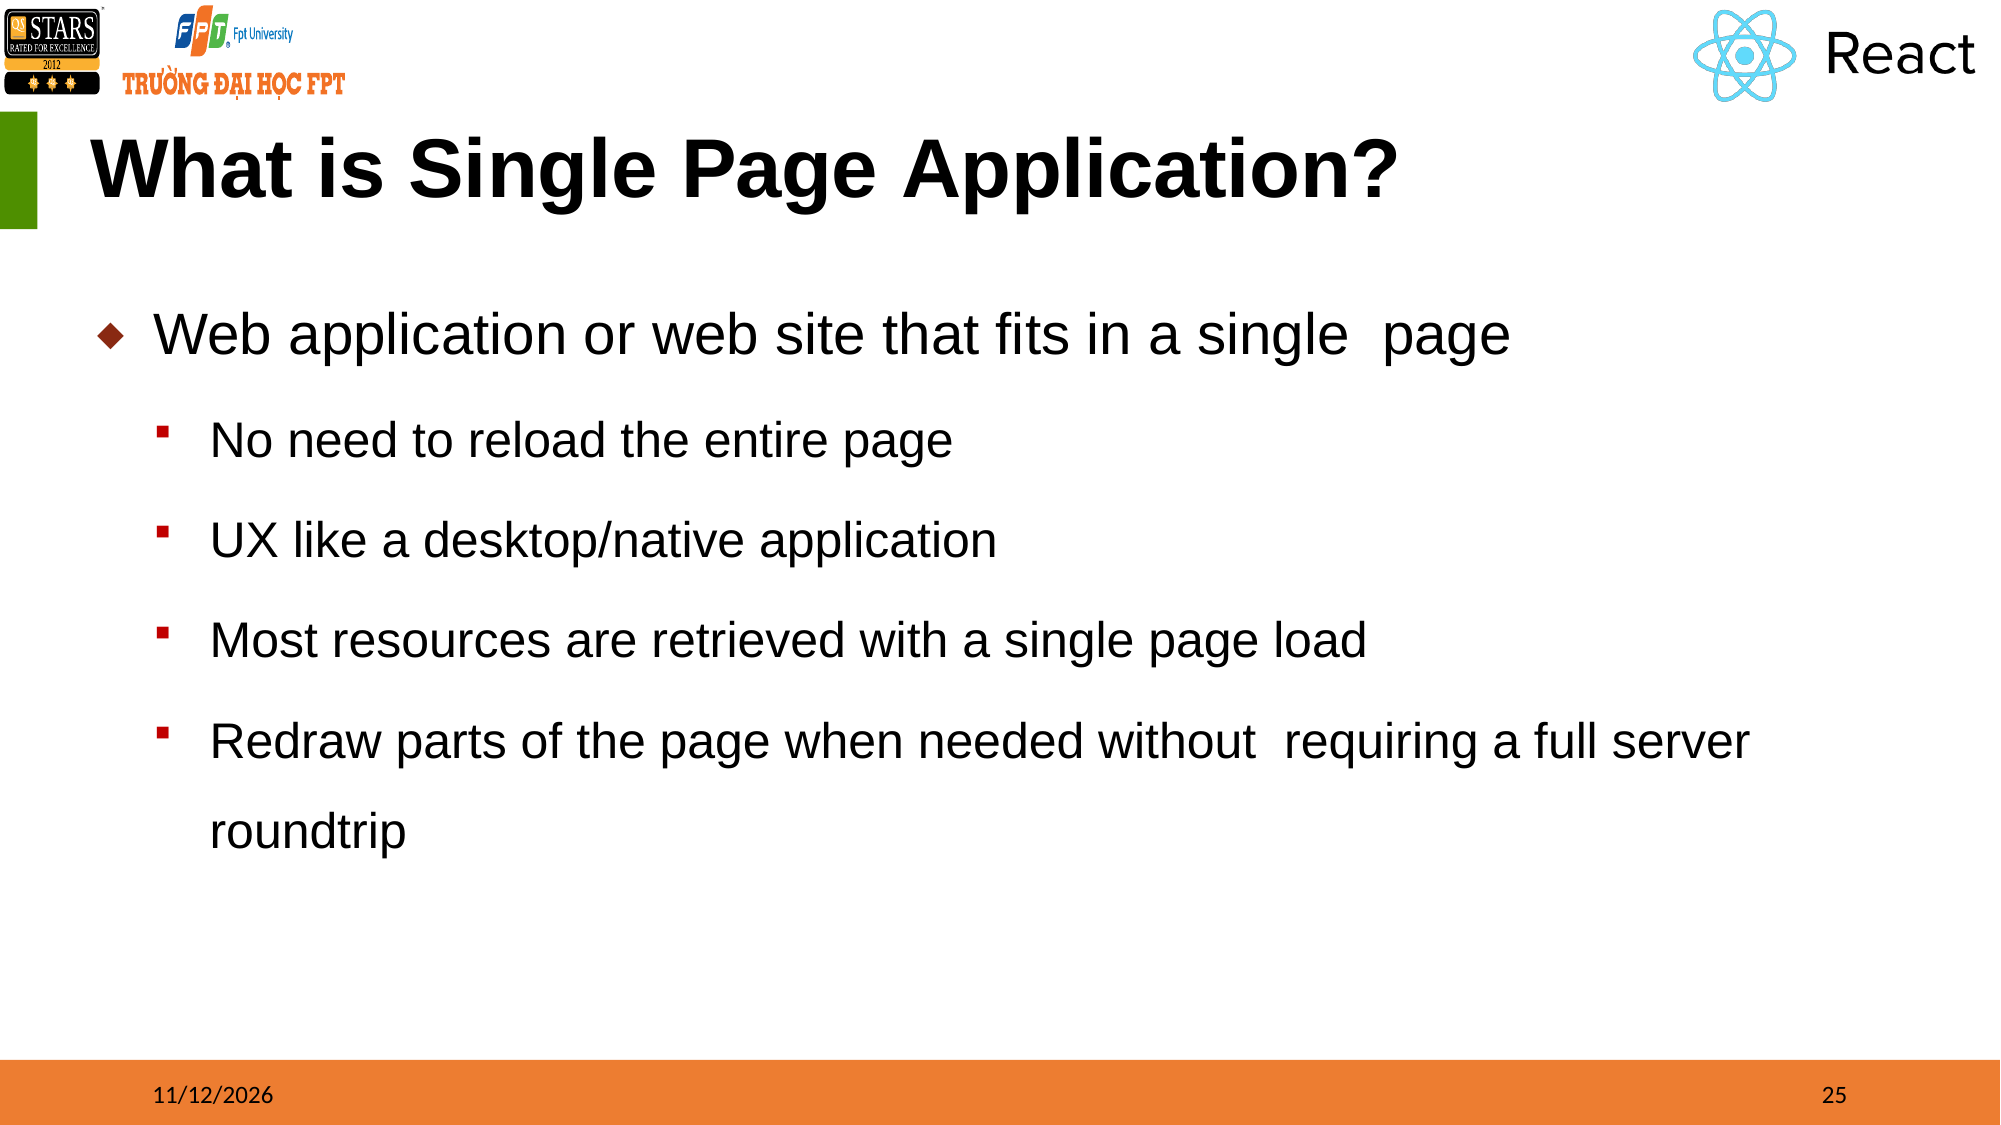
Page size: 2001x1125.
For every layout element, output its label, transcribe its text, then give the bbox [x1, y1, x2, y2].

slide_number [137, 1063, 588, 1124]
slide_number 25 [1412, 1063, 1863, 1124]
list Web application or web site that fits in a single page No need to reload the entire page UX like a desktop/native application Most resources are retrieved with a single page load Redraw parts of the page when needed without requiring a full server roundtrip [82, 254, 1916, 1014]
picture [1679, 8, 2001, 103]
title What is Single Page Application? [37, 111, 1978, 230]
